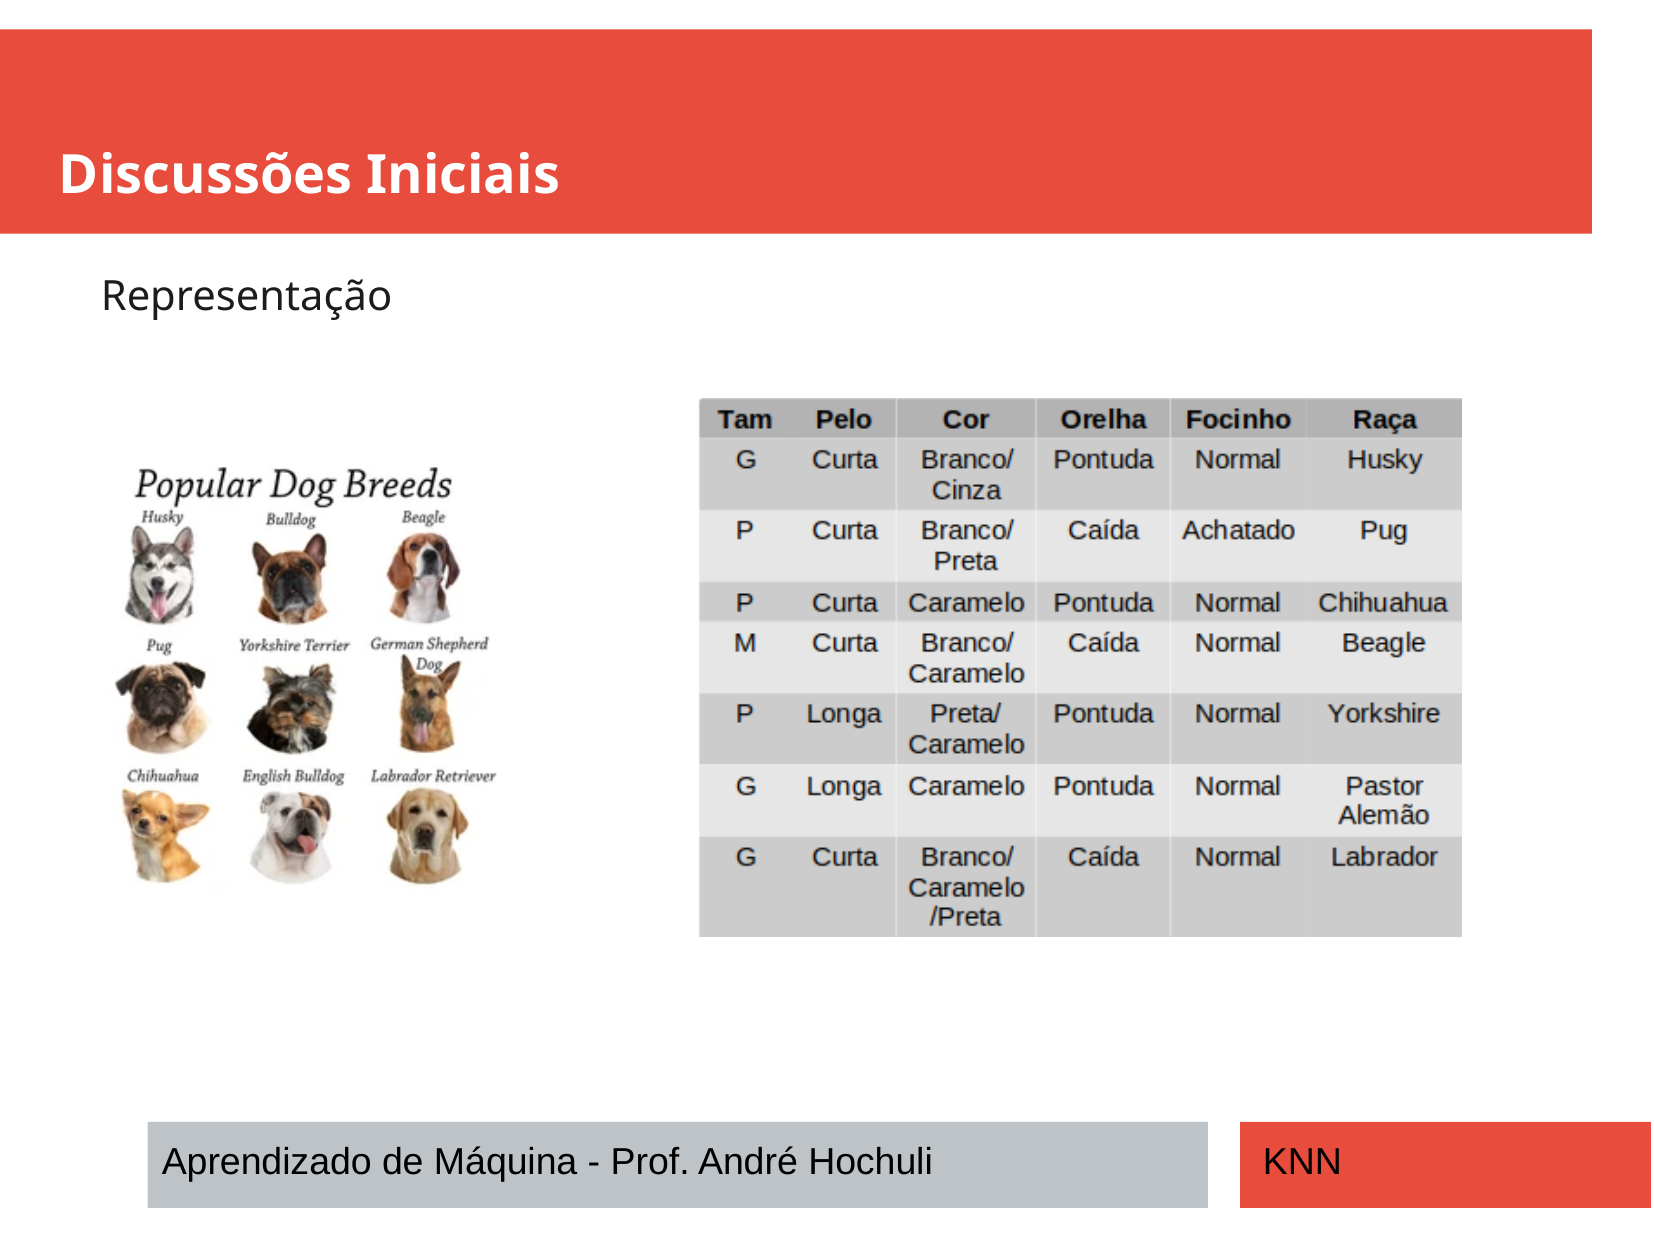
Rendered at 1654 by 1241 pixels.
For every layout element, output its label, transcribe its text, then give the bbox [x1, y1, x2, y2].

picture [698, 398, 1463, 938]
text_box Representação [86, 261, 1198, 325]
text_box Aprendizado de Máquina - Prof. André Hochuli [147, 1129, 1203, 1187]
picture [88, 453, 513, 894]
text_box KNN [1248, 1129, 1621, 1187]
text_box Discussões Iniciais [58, 58, 1592, 204]
